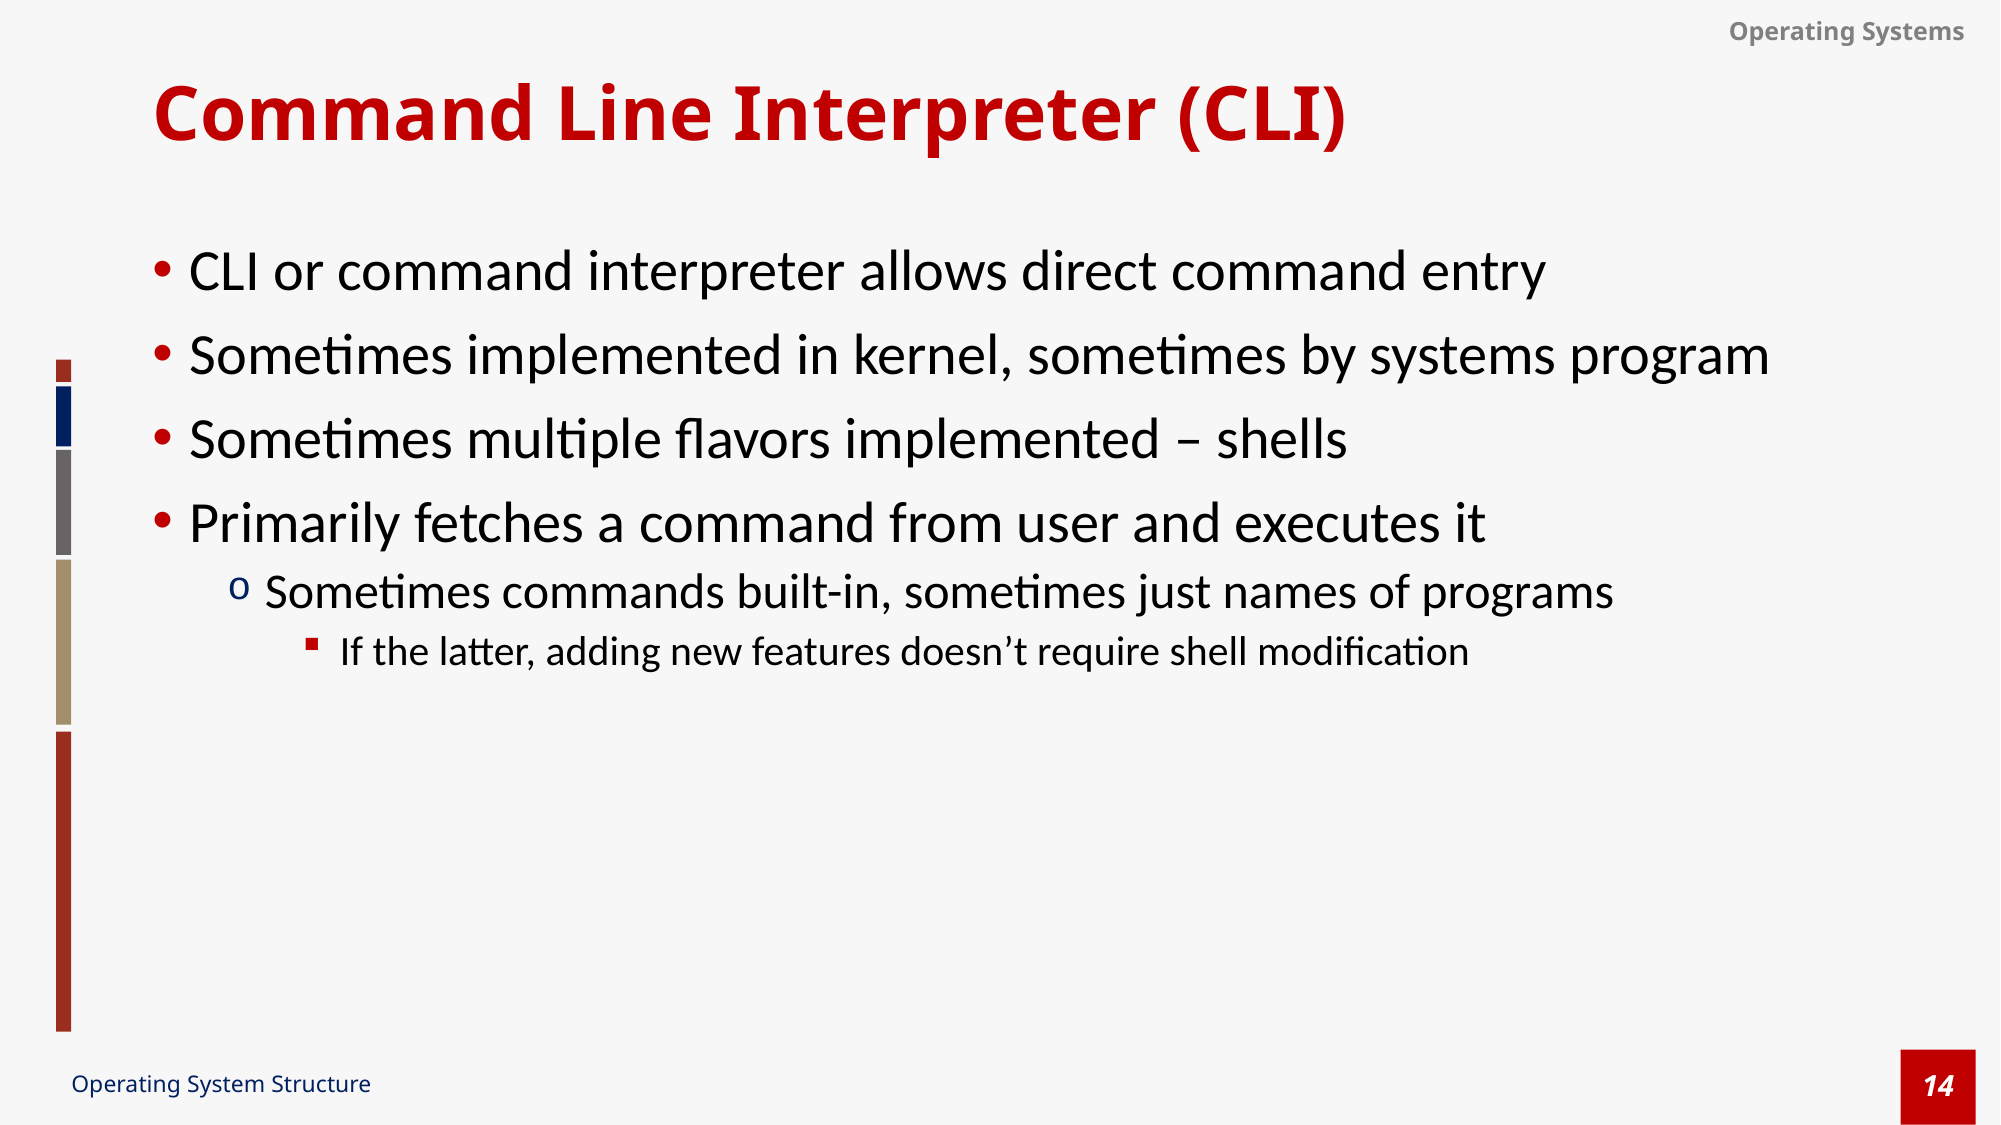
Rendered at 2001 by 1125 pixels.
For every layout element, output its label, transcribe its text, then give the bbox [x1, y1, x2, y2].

list CLI or command interpreter allows direct command entry Sometimes implemented in kernel, sometimes by systems program Sometimes multiple flavors implemented – shells Primarily fetches a command from user and executes it Sometimes commands built-in, sometimes just names of programs If the latter, adding new features doesn’t require shell modification [137, 232, 1863, 1043]
title Command Line Interpreter (CLI) [137, 7, 1863, 226]
